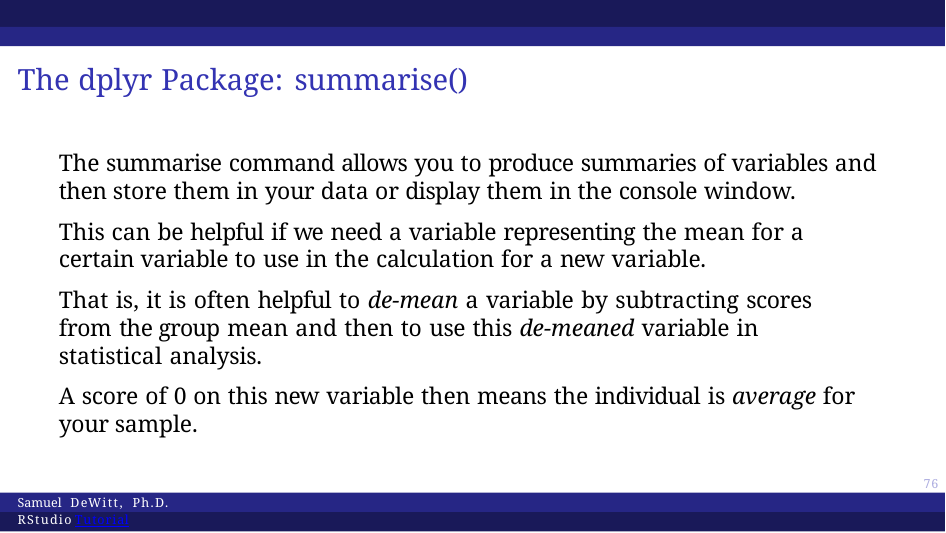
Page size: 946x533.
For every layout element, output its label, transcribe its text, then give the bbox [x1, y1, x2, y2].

list The summarise command allows you to produce summaries of variables and then store them in your data or display them in the console window. This can be helpful if we need a variable representing the mean for a certain variable to use in the calculation for a new variable. That is, it is often helpful to de-mean a variable by subtracting scores from the group mean and then to use this de-meaned variable in statistical analysis. A score of 0 on this new variable then means the individual is average for your sample. [56, 117, 889, 442]
slide_number 79 [917, 472, 946, 491]
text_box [0, 492, 946, 532]
title The dplyr Package: summarise() [15, 58, 856, 151]
